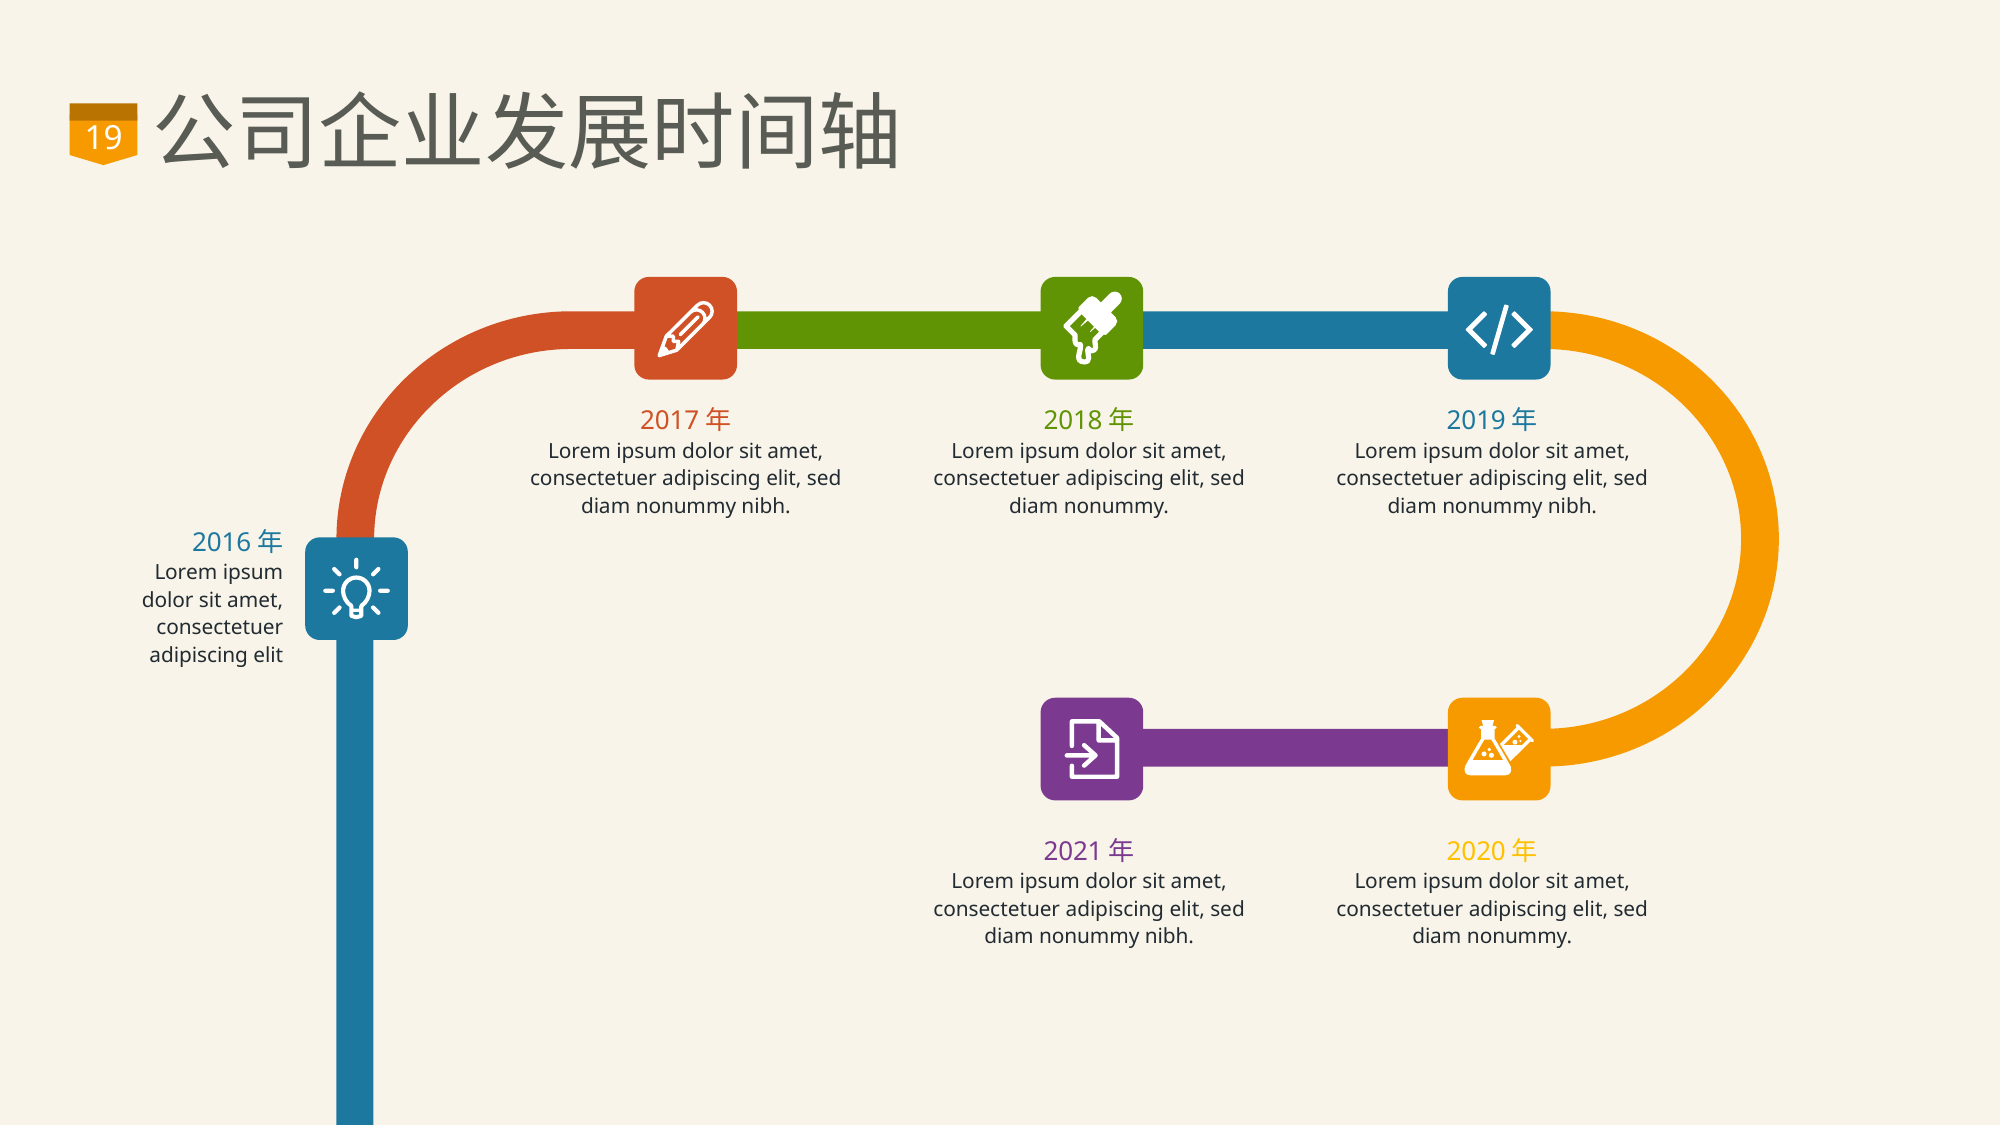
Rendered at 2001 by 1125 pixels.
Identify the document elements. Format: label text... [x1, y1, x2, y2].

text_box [1447, 697, 1551, 801]
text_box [305, 537, 408, 641]
text_box [336, 311, 634, 537]
text_box 2017年 Lorem ipsum dolor sit amet, consectetuer adipiscing elit, sed diam nonummy nibh. [516, 400, 855, 518]
text_box [336, 641, 374, 1125]
text_box 2021年 Lorem ipsum dolor sit amet, consectetuer adipiscing elit, sed diam nonummy nibh. [920, 831, 1258, 948]
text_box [634, 276, 738, 380]
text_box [1040, 276, 1144, 380]
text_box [1040, 697, 1144, 801]
text_box [1144, 311, 1447, 349]
text_box 19 [36, 109, 171, 170]
text_box 2018年 Lorem ipsum dolor sit amet, consectetuer adipiscing elit, sed diam nonummy. [920, 400, 1258, 518]
text_box [738, 311, 1040, 349]
title 公司企业发展时间轴 [137, 67, 1863, 204]
text_box 2016年 Lorem ipsum dolor sit amet, consectetuer adipiscing elit [98, 522, 284, 667]
text_box 2019年 Lorem ipsum dolor sit amet, consectetuer adipiscing elit, sed diam nonummy nibh. [1323, 400, 1661, 518]
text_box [1447, 276, 1551, 380]
text_box [1551, 311, 1779, 767]
text_box 2020年 Lorem ipsum dolor sit amet, consectetuer adipiscing elit, sed diam nonummy. [1323, 831, 1661, 948]
text_box [1144, 728, 1447, 767]
